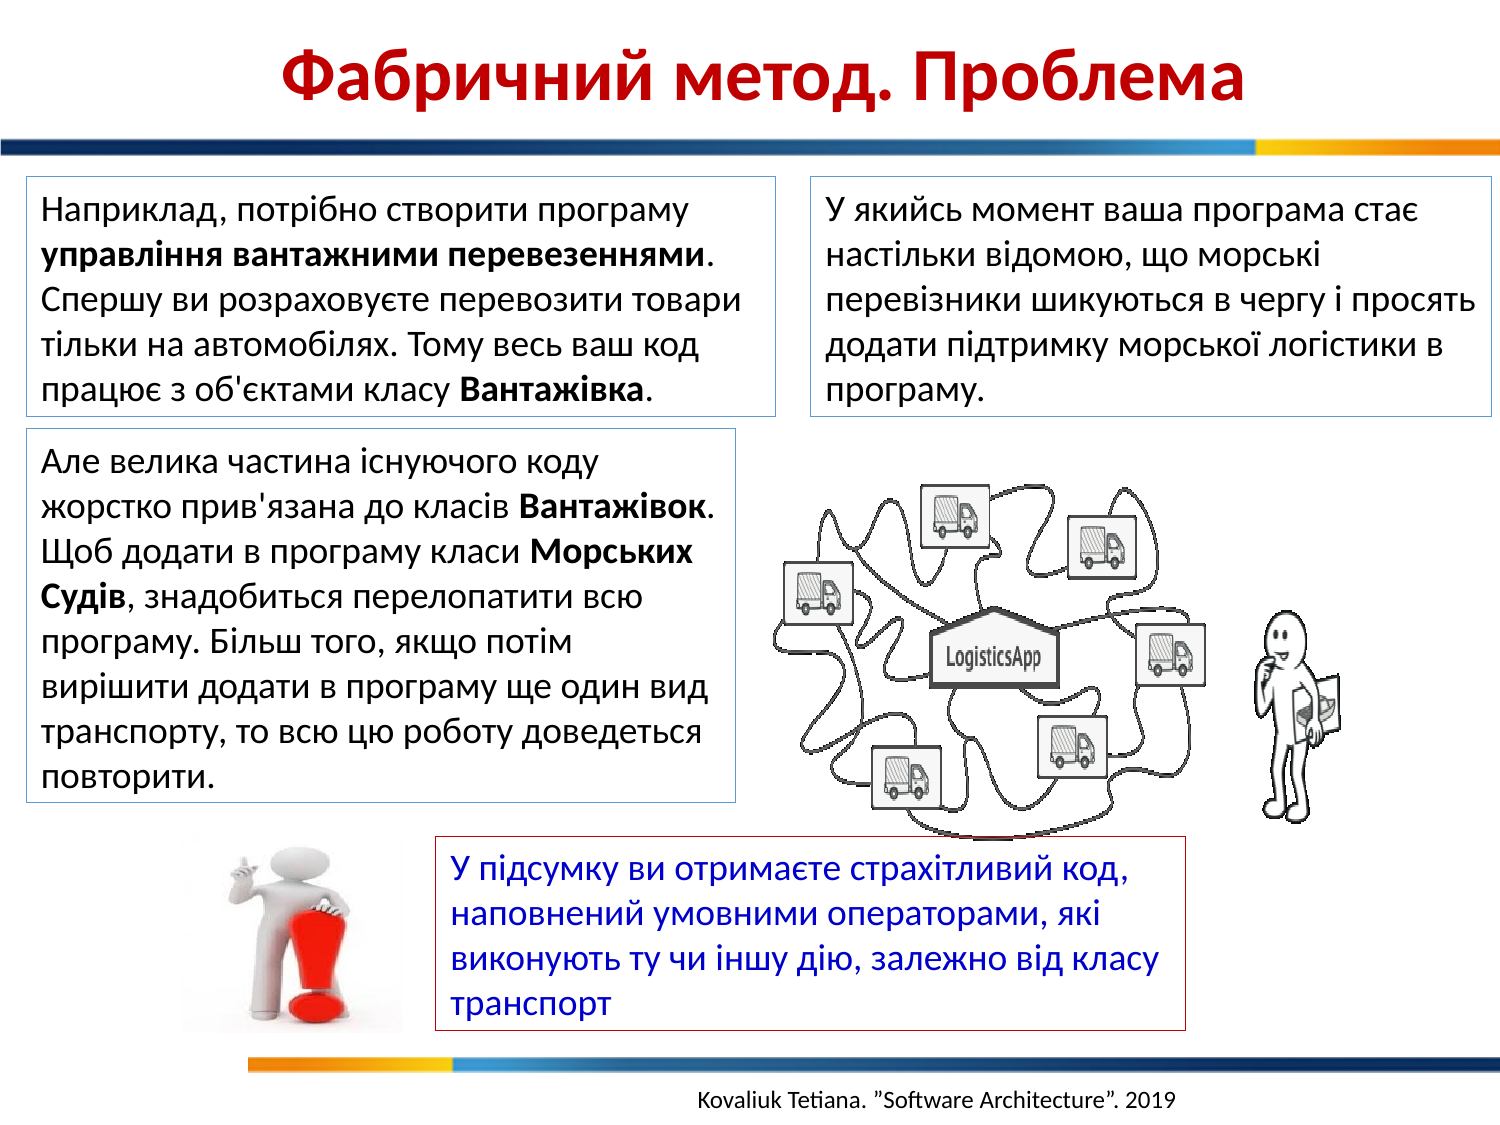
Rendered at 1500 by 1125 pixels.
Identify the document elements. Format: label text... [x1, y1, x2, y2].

picture [2, 139, 1500, 155]
picture [248, 1057, 1500, 1073]
text_box Наприклад, потрібно створити програму управління вантажними перевезеннями. Спершу ви розраховуєте перевозити товари тільки на автомобілях. Тому весь ваш код працює з об'єктами класу Вантажівка. [26, 176, 776, 417]
text_box Але велика частина існуючого коду жорстко прив'язана до класів Вантажівок. Щоб додати в програму класи Морських Судів, знадобиться перелопатити всю програму. Більш того, якщо потім вирішити додати в програму ще один вид транспорту, то всю цю роботу доведеться повторити. [26, 428, 736, 803]
text_box У підсумку ви отримаєте страхітливий код, наповнений умовними операторами, які виконують ту чи іншу дію, залежно від класу транспорт [435, 836, 1186, 1031]
text_box У якийсь момент ваша програма стає настільки відомою, що морські перевізники шикуються в чергу і просять додати підтримку морської логістики в програму. [810, 176, 1492, 417]
text_box Фабричний метод. Проблема [266, 18, 1263, 123]
picture [182, 833, 402, 1033]
picture [764, 471, 1351, 855]
